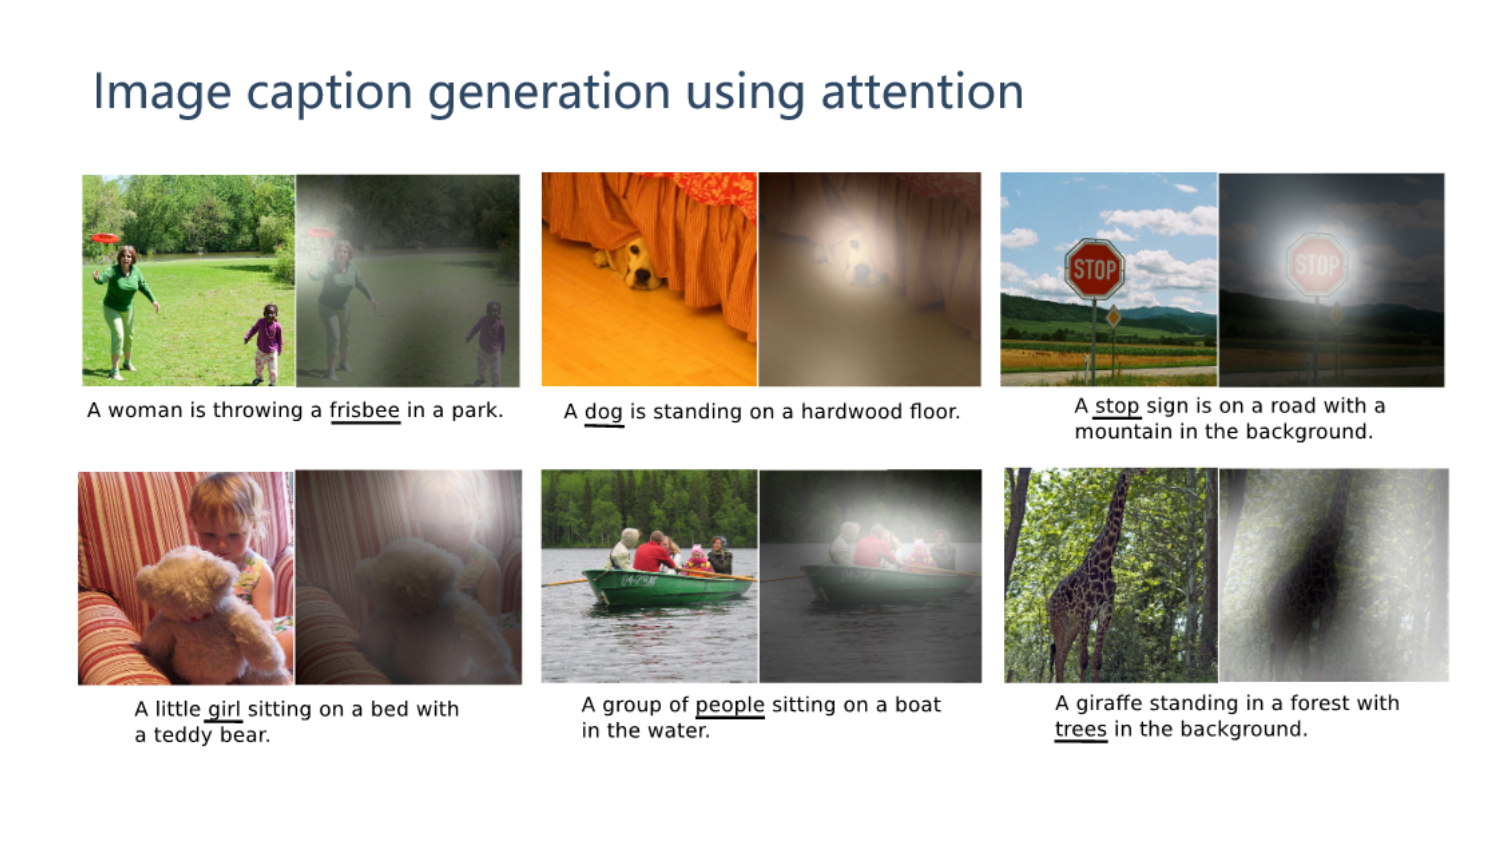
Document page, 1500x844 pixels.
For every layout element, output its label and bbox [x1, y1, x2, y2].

picture [30, 51, 1500, 769]
